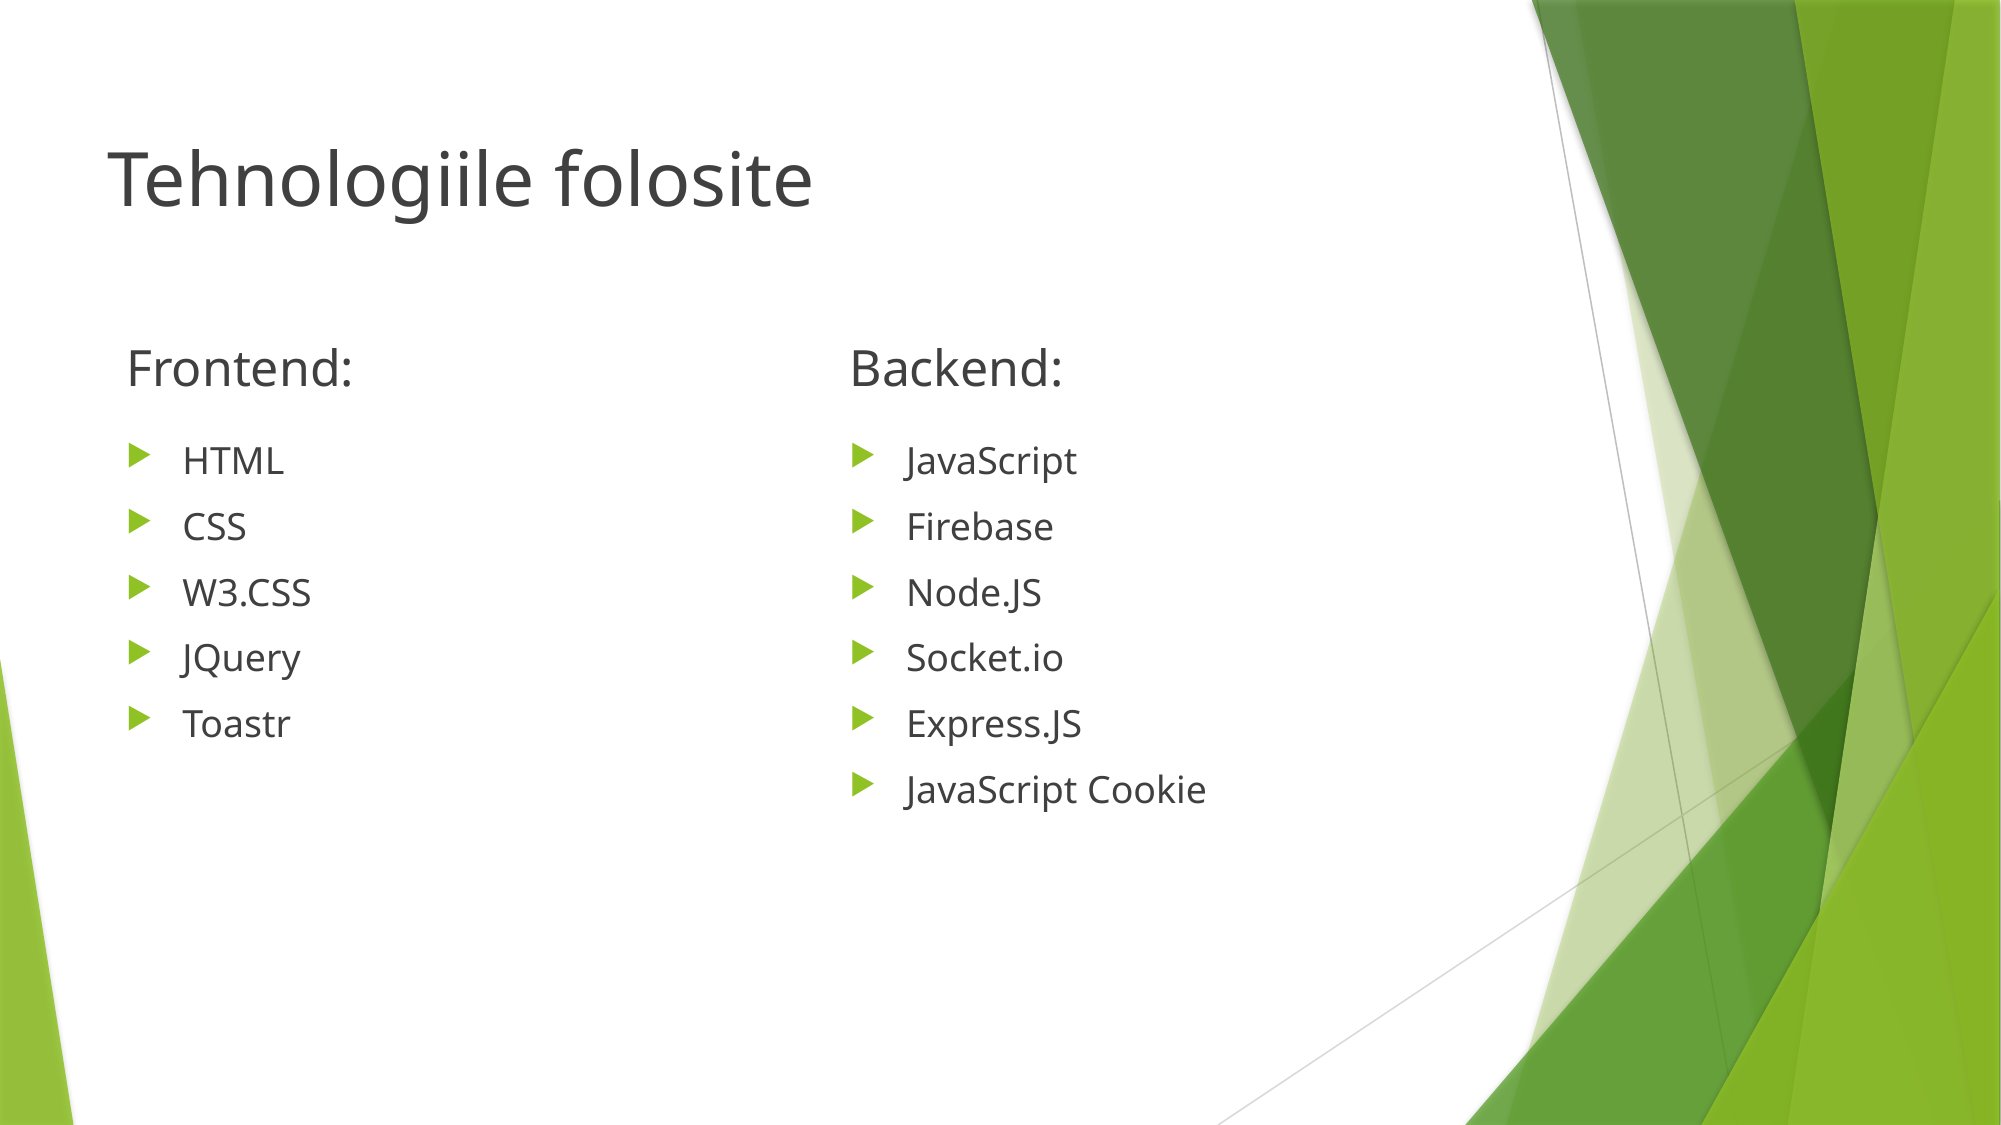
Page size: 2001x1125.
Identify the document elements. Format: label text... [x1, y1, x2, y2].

title Tehnologiile folosite [92, 124, 1503, 240]
list JavaScript Firebase Node.JS Socket.io Express.JS JavaScript Cookie [834, 429, 1522, 1111]
list Backend: [834, 309, 1522, 404]
list Frontend: [111, 309, 798, 404]
list HTML CSS W3.CSS JQuery Toastr [111, 429, 798, 1111]
